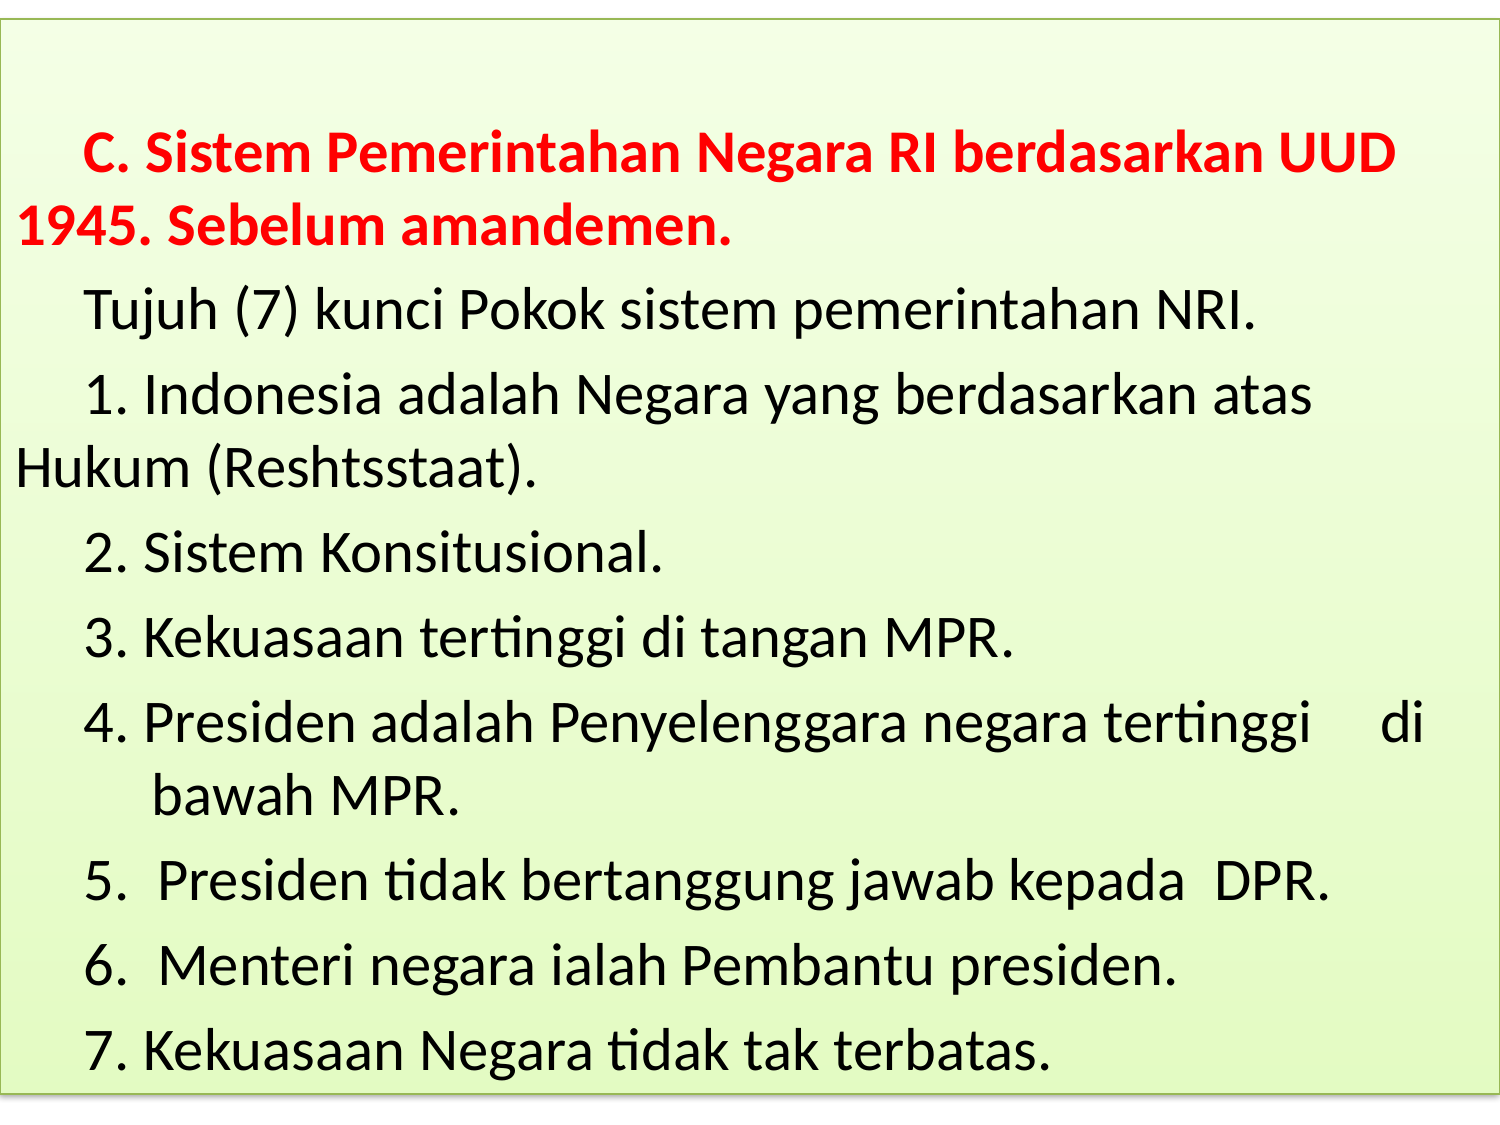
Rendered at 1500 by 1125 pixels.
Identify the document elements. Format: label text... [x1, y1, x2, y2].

list C. Sistem Pemerintahan Negara RI berdasarkan UUD 1945. Sebelum amandemen. Tujuh (7) kunci Pokok sistem pemerintahan NRI. 1. Indonesia adalah Negara yang berdasarkan atas Hukum (Reshtsstaat). 2. Sistem Konsitusional. 3. Kekuasaan tertinggi di tangan MPR. 4. Presiden adalah Penyelenggara negara tertinggi di bawah MPR. 5. Presiden tidak bertanggung jawab kepada DPR. 6. Menteri negara ialah Pembantu presiden. 7. Kekuasaan Negara tidak tak terbatas. [0, 18, 1500, 1095]
